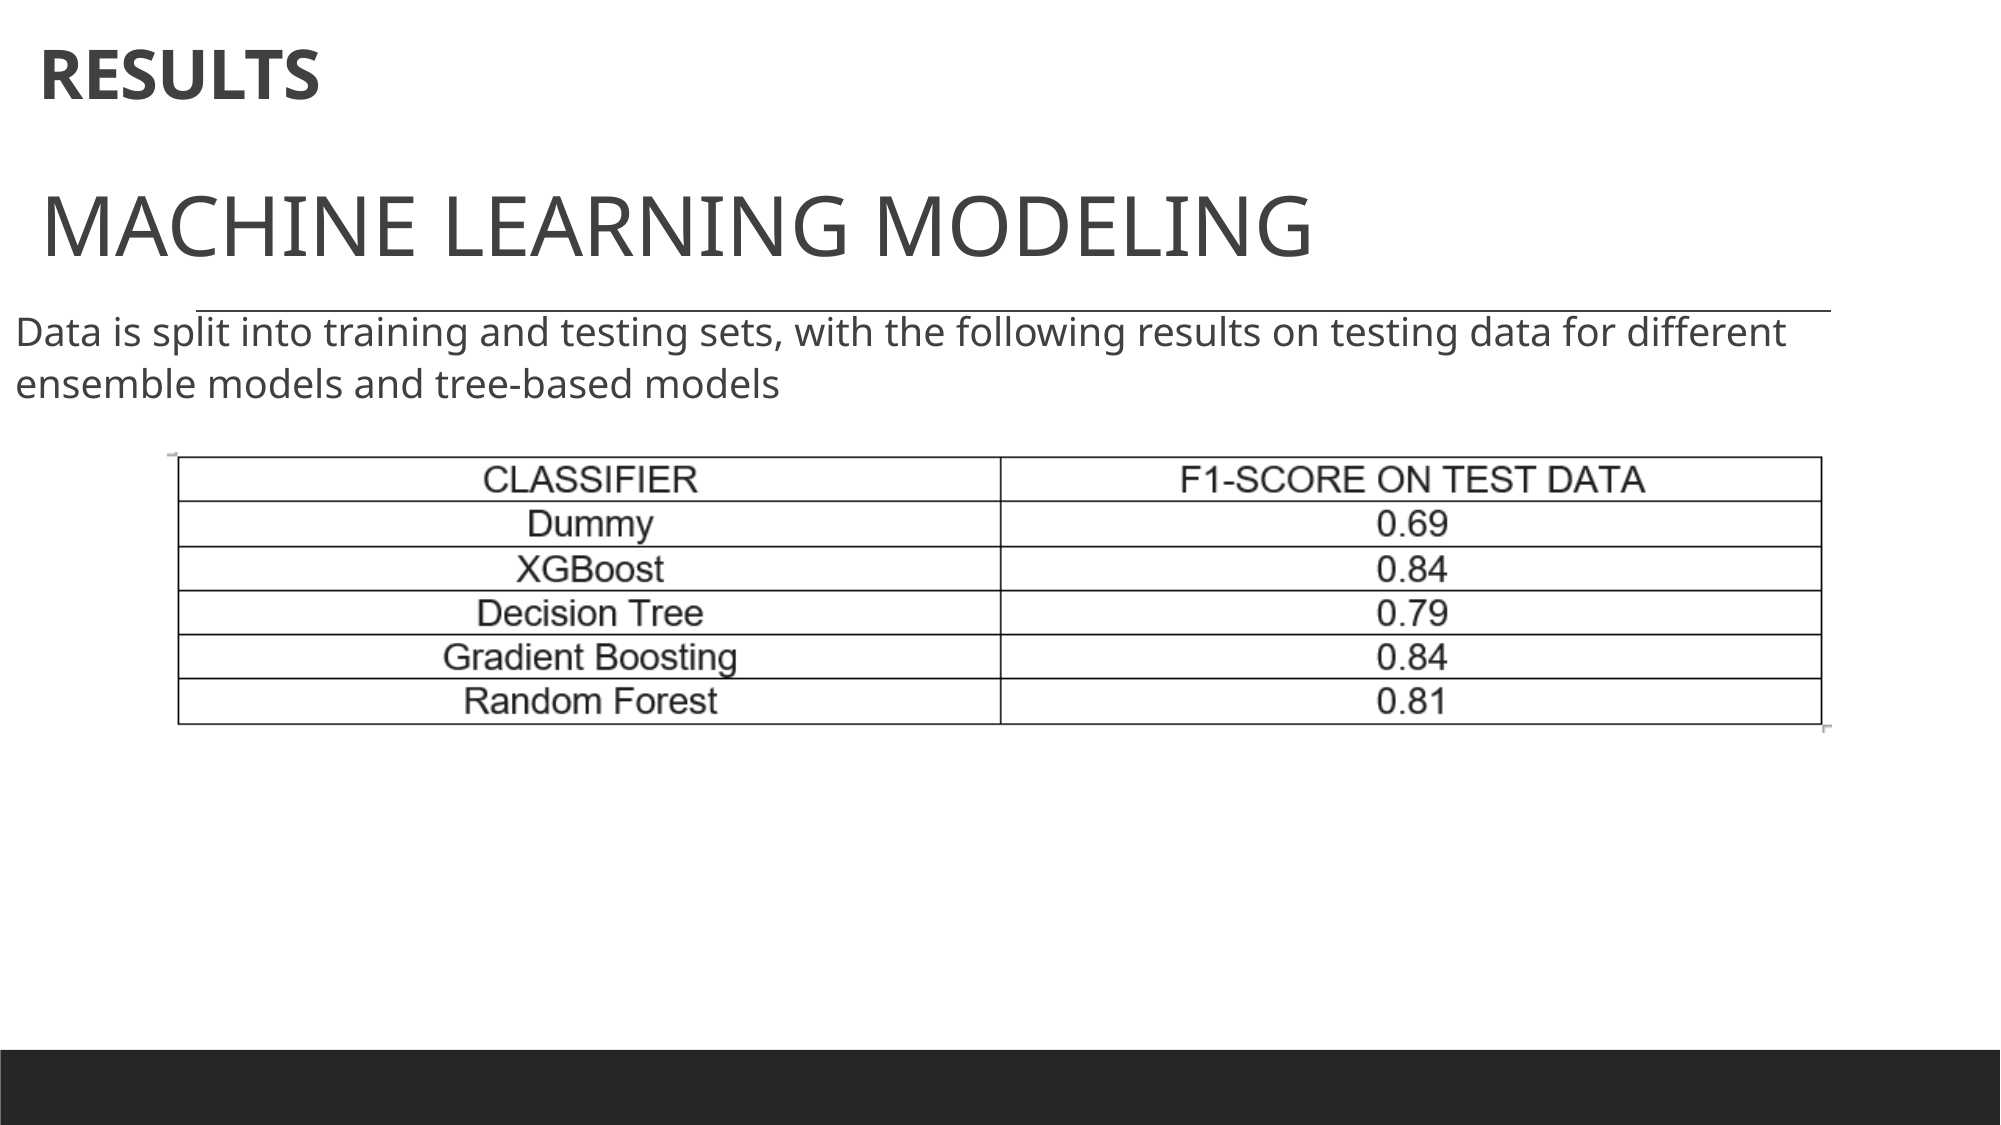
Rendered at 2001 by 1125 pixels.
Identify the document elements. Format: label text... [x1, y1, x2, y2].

title RESULTS [23, 22, 1674, 122]
picture [167, 452, 1833, 733]
list MACHINE LEARNING MODELING Data is split into training and testing sets, with the following results on testing data for different ensemble models and tree-based models [0, 155, 1938, 1030]
